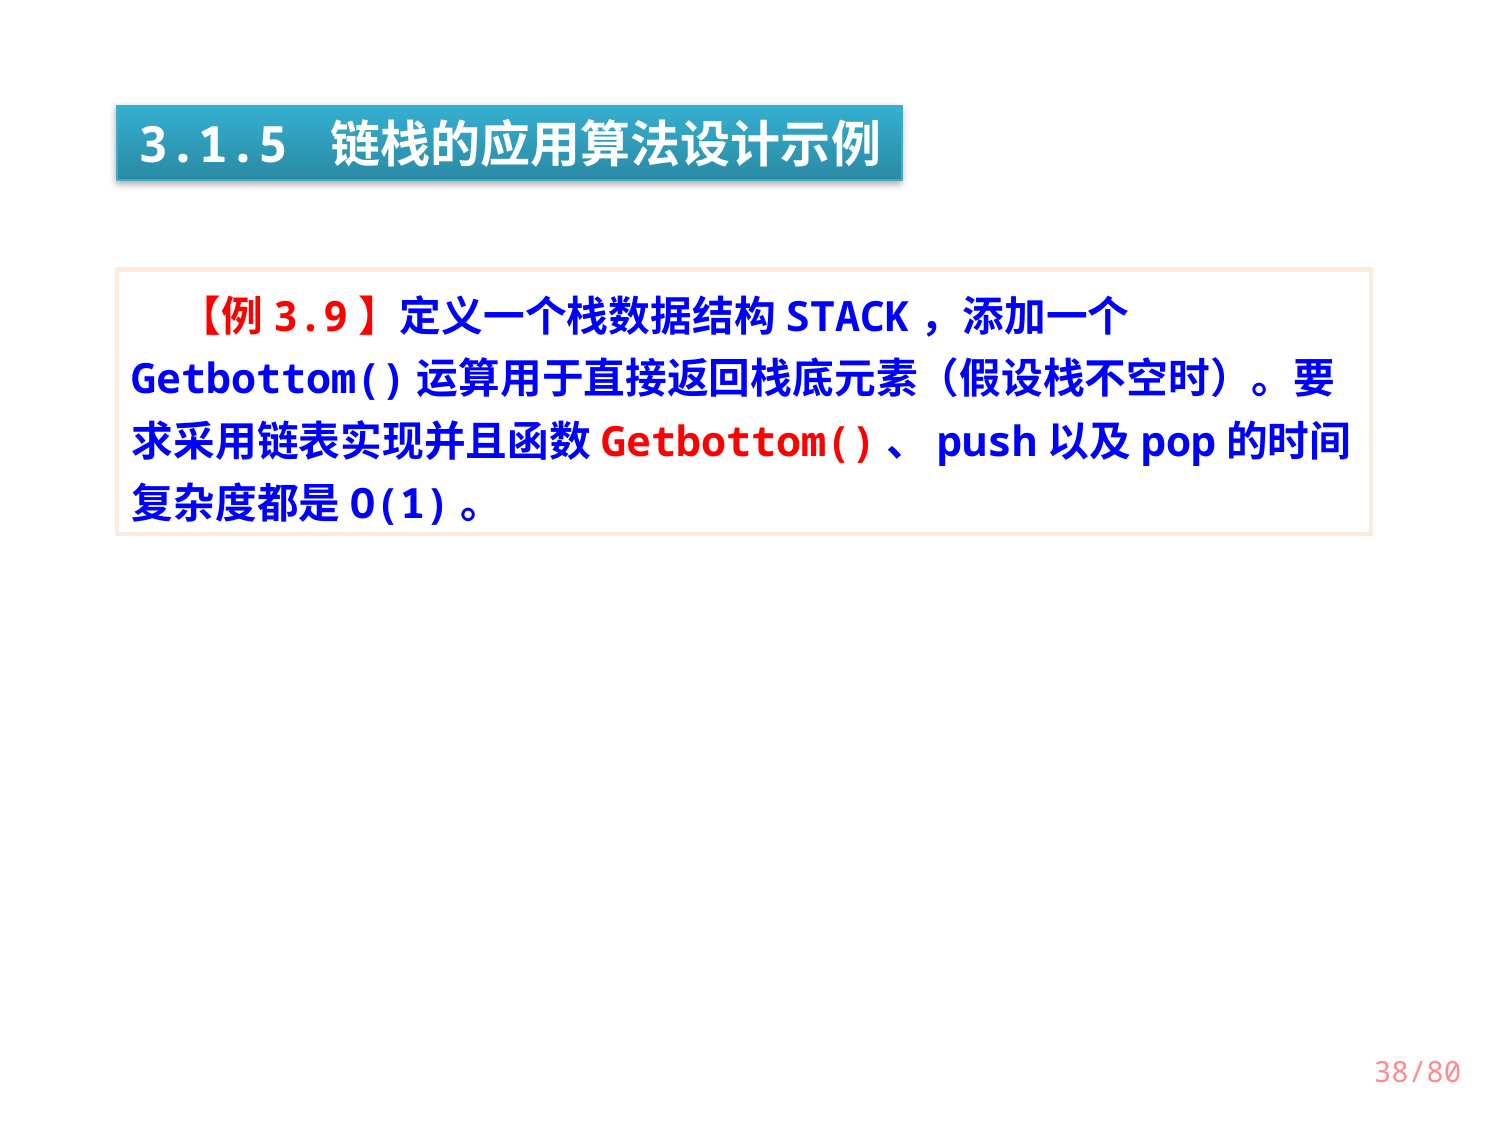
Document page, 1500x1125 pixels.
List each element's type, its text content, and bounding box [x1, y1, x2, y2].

slide_number /80 [1328, 1042, 1477, 1103]
text_box 3.1.5 链栈的应用算法设计示例 [116, 105, 903, 181]
text_box 【例3.9】定义一个栈数据结构STACK，添加一个Getbottom()运算用于直接返回栈底元素（假设栈不空时）。要求采用链表实现并且函数Getbottom()、push以及pop的时间复杂度都是O(1)。 [115, 267, 1373, 536]
